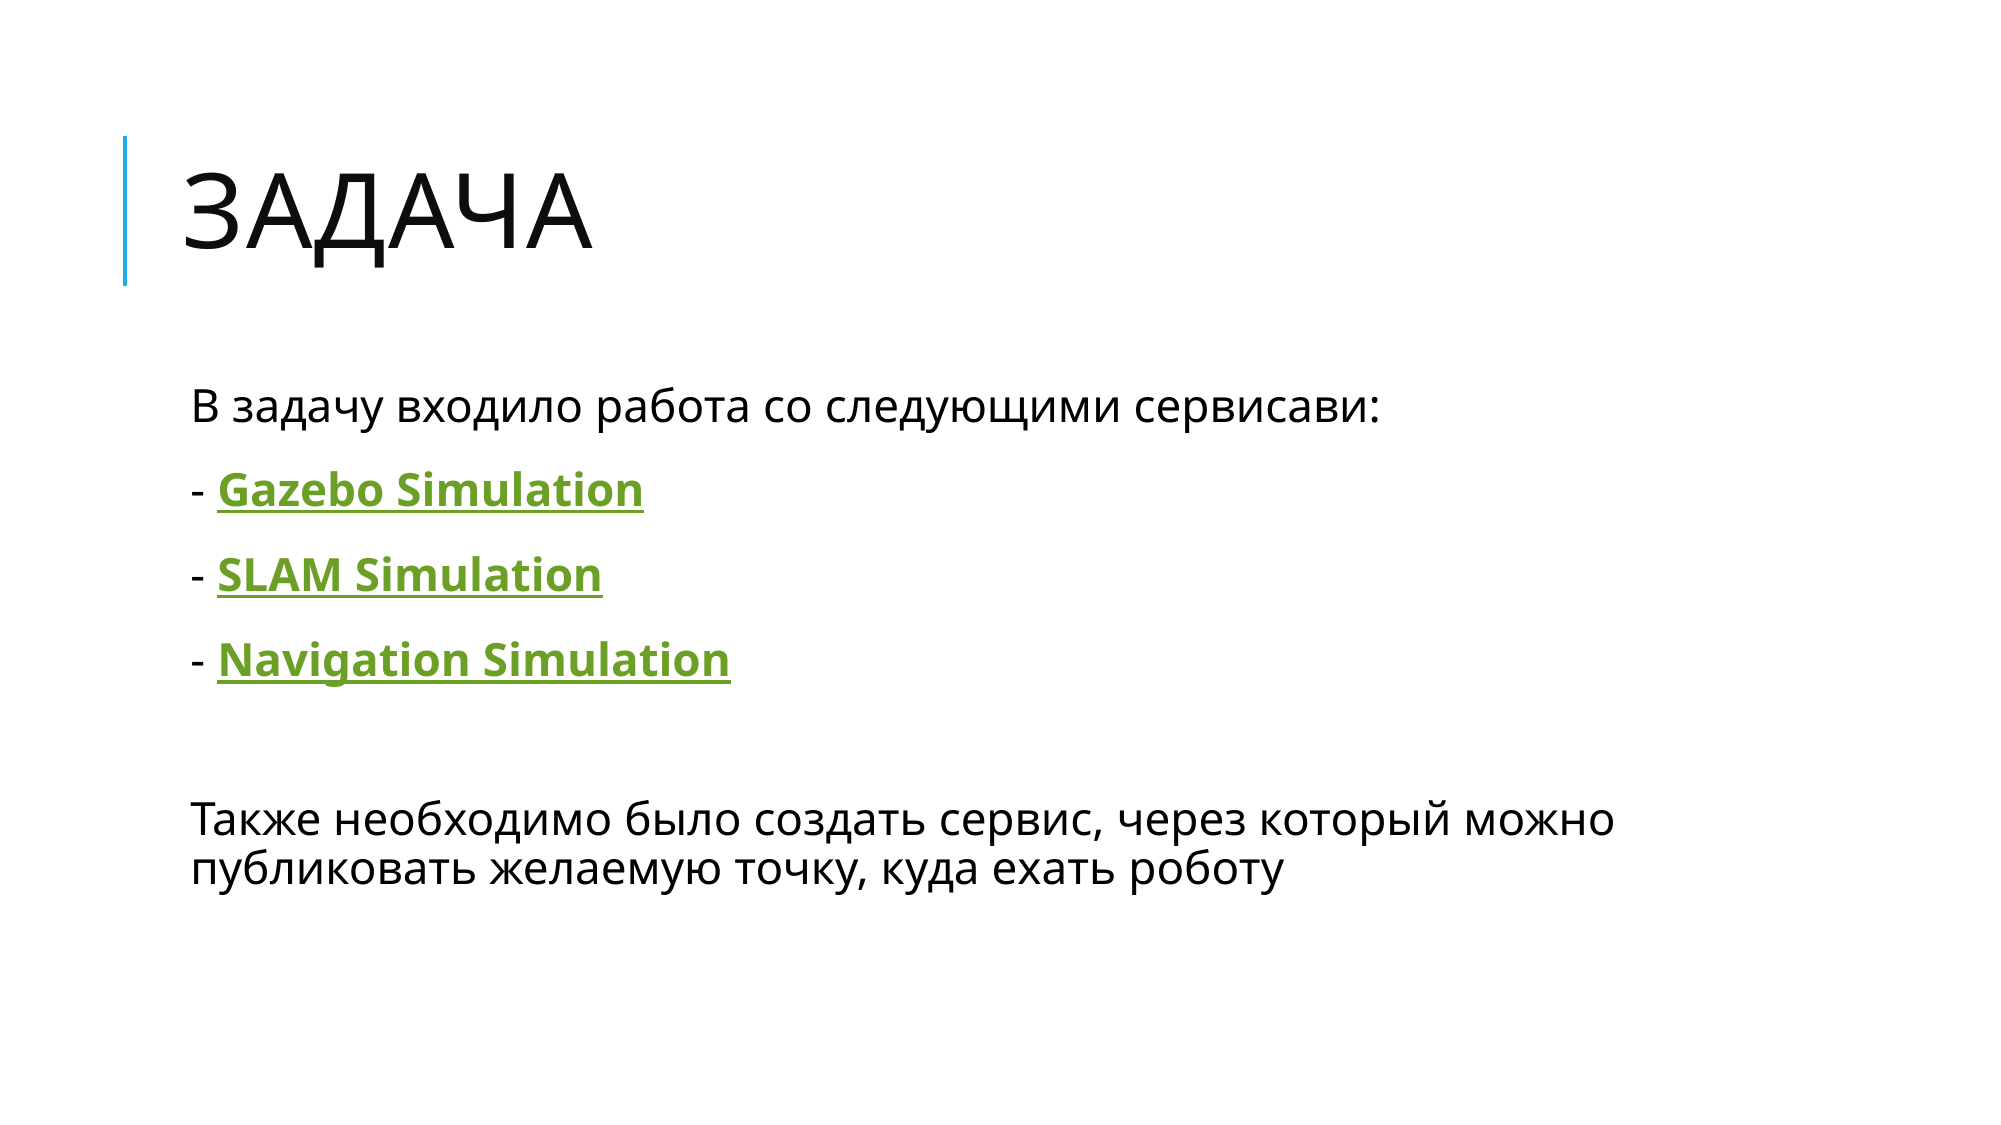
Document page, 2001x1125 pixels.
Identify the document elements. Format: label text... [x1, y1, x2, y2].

list В задачу входило работа со следующими сервисави: - Gazebo Simulation - SLAM Simulation - Navigation Simulation Также необходимо было создать сервис, через который можно публиковать желаемую точку, куда ехать роботу [168, 375, 1763, 1035]
title Задача [168, 96, 1763, 342]
